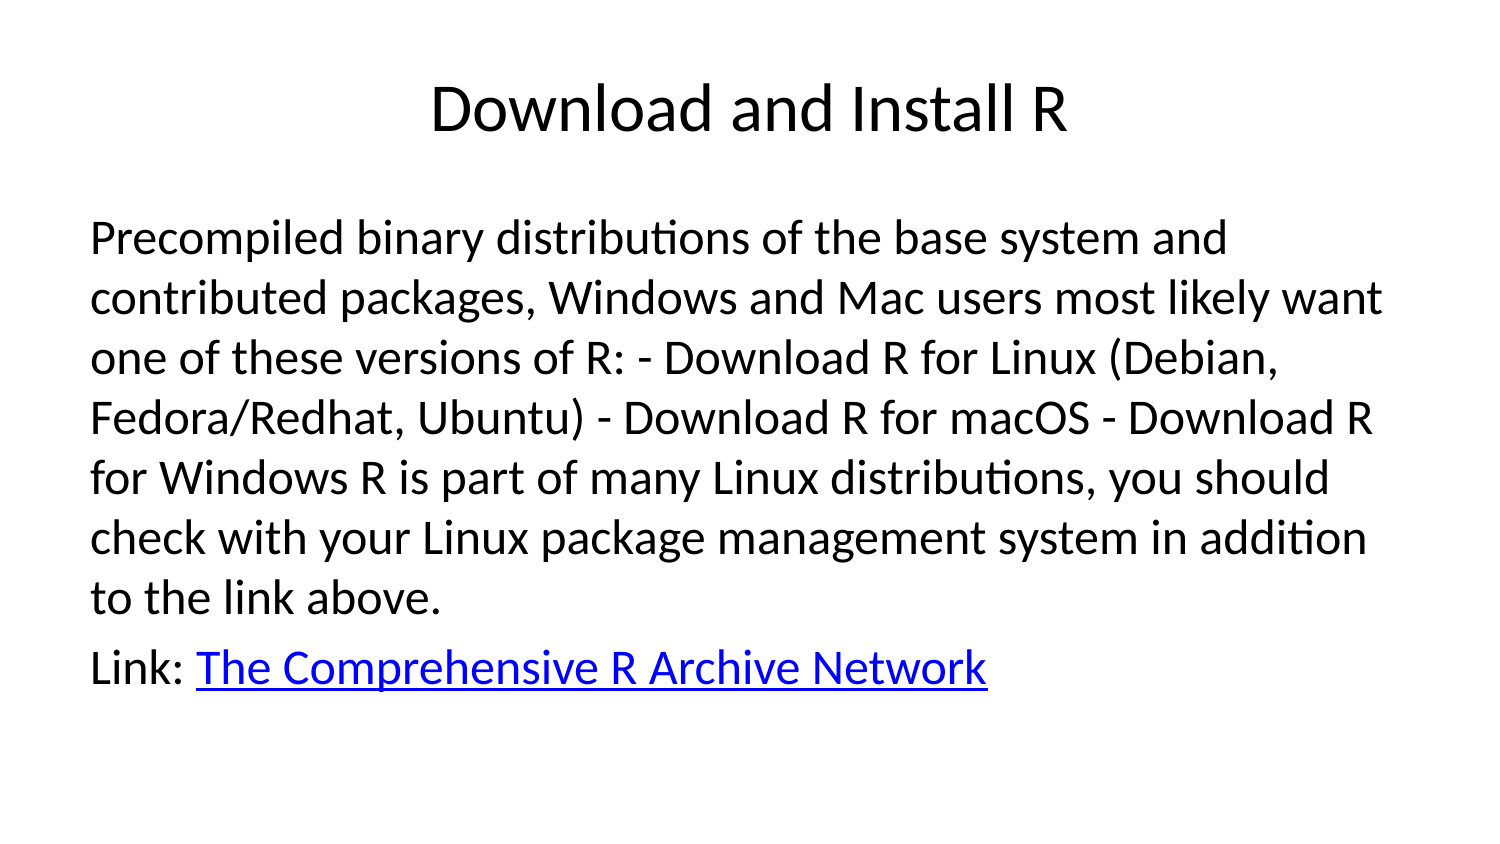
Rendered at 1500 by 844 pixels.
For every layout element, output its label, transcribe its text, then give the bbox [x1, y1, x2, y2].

list Precompiled binary distributions of the base system and contributed packages, Windows and Mac users most likely want one of these versions of R: - Download R for Linux (Debian, Fedora/Redhat, Ubuntu) - Download R for macOS - Download R for Windows R is part of many Linux distributions, you should check with your Linux package management system in addition to the link above. Link: The Comprehensive R Archive Network [75, 196, 1425, 754]
title Download and Install R [75, 33, 1425, 175]
